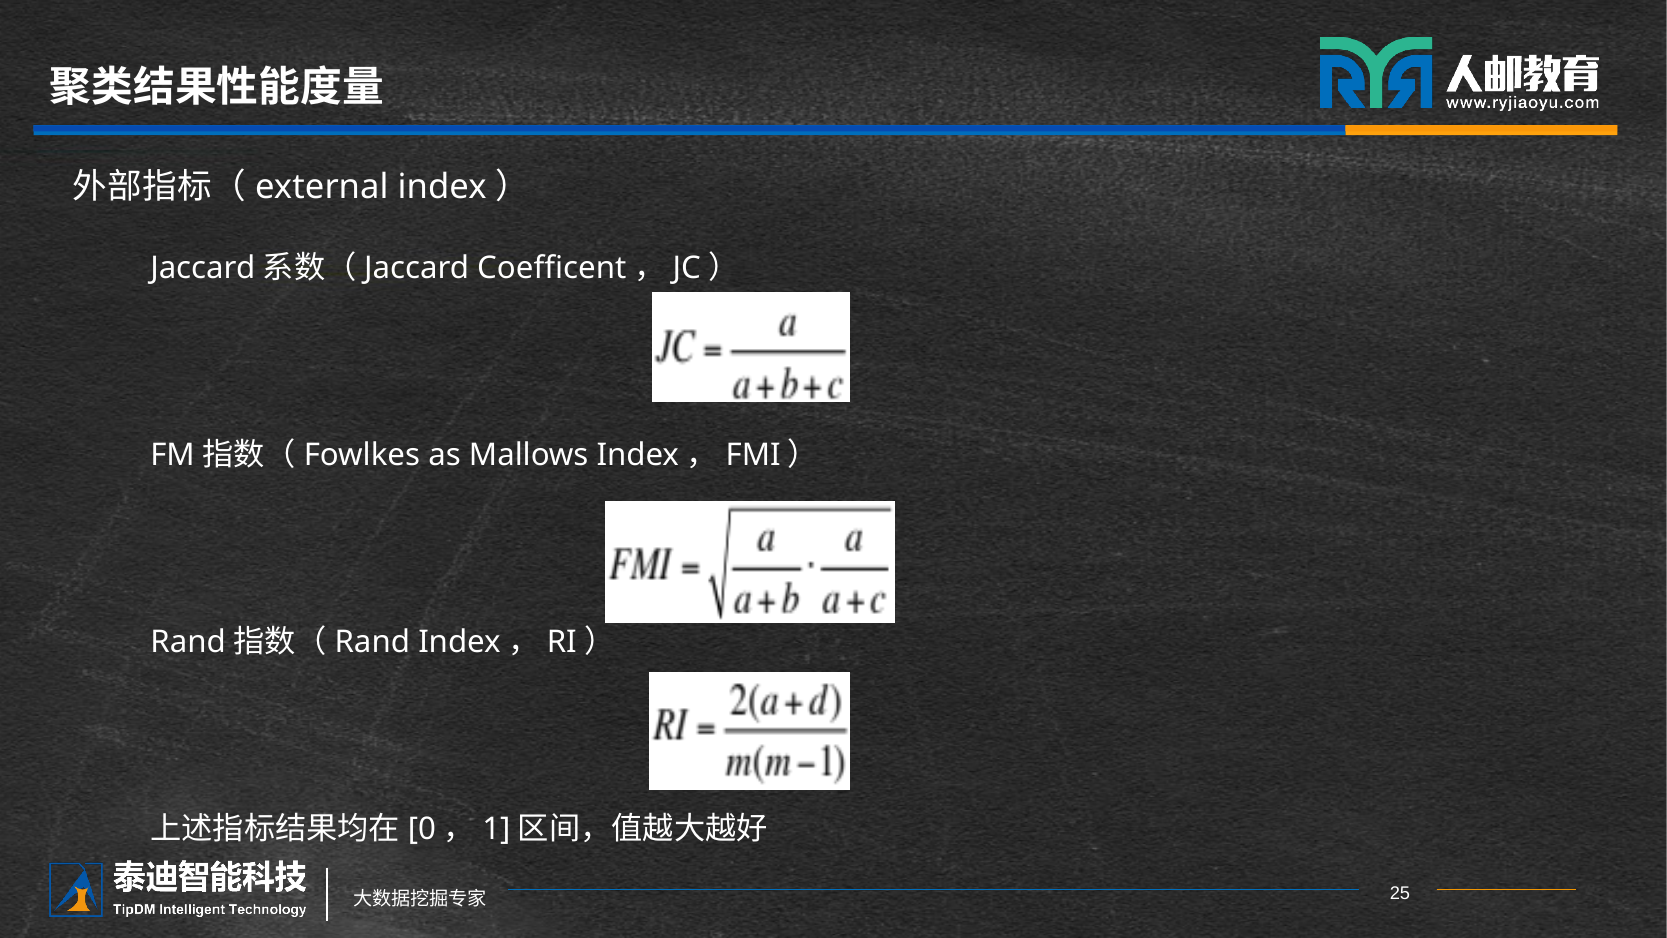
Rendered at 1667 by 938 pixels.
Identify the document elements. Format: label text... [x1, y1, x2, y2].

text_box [648, 671, 851, 790]
list Jaccard系数（Jaccard Coefficent，JC） FM指数（Fowlkes as Mallows Index，FMI） Rand指数（Rand Index，RI） 上述指标结果均在[0，1]区间，值越大越好 [135, 220, 1503, 850]
list 外部指标（external index） [57, 155, 1577, 214]
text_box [604, 501, 896, 623]
picture [0, 0, 1667, 938]
title 聚类结果性能度量 [34, 49, 1535, 122]
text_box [651, 291, 851, 403]
